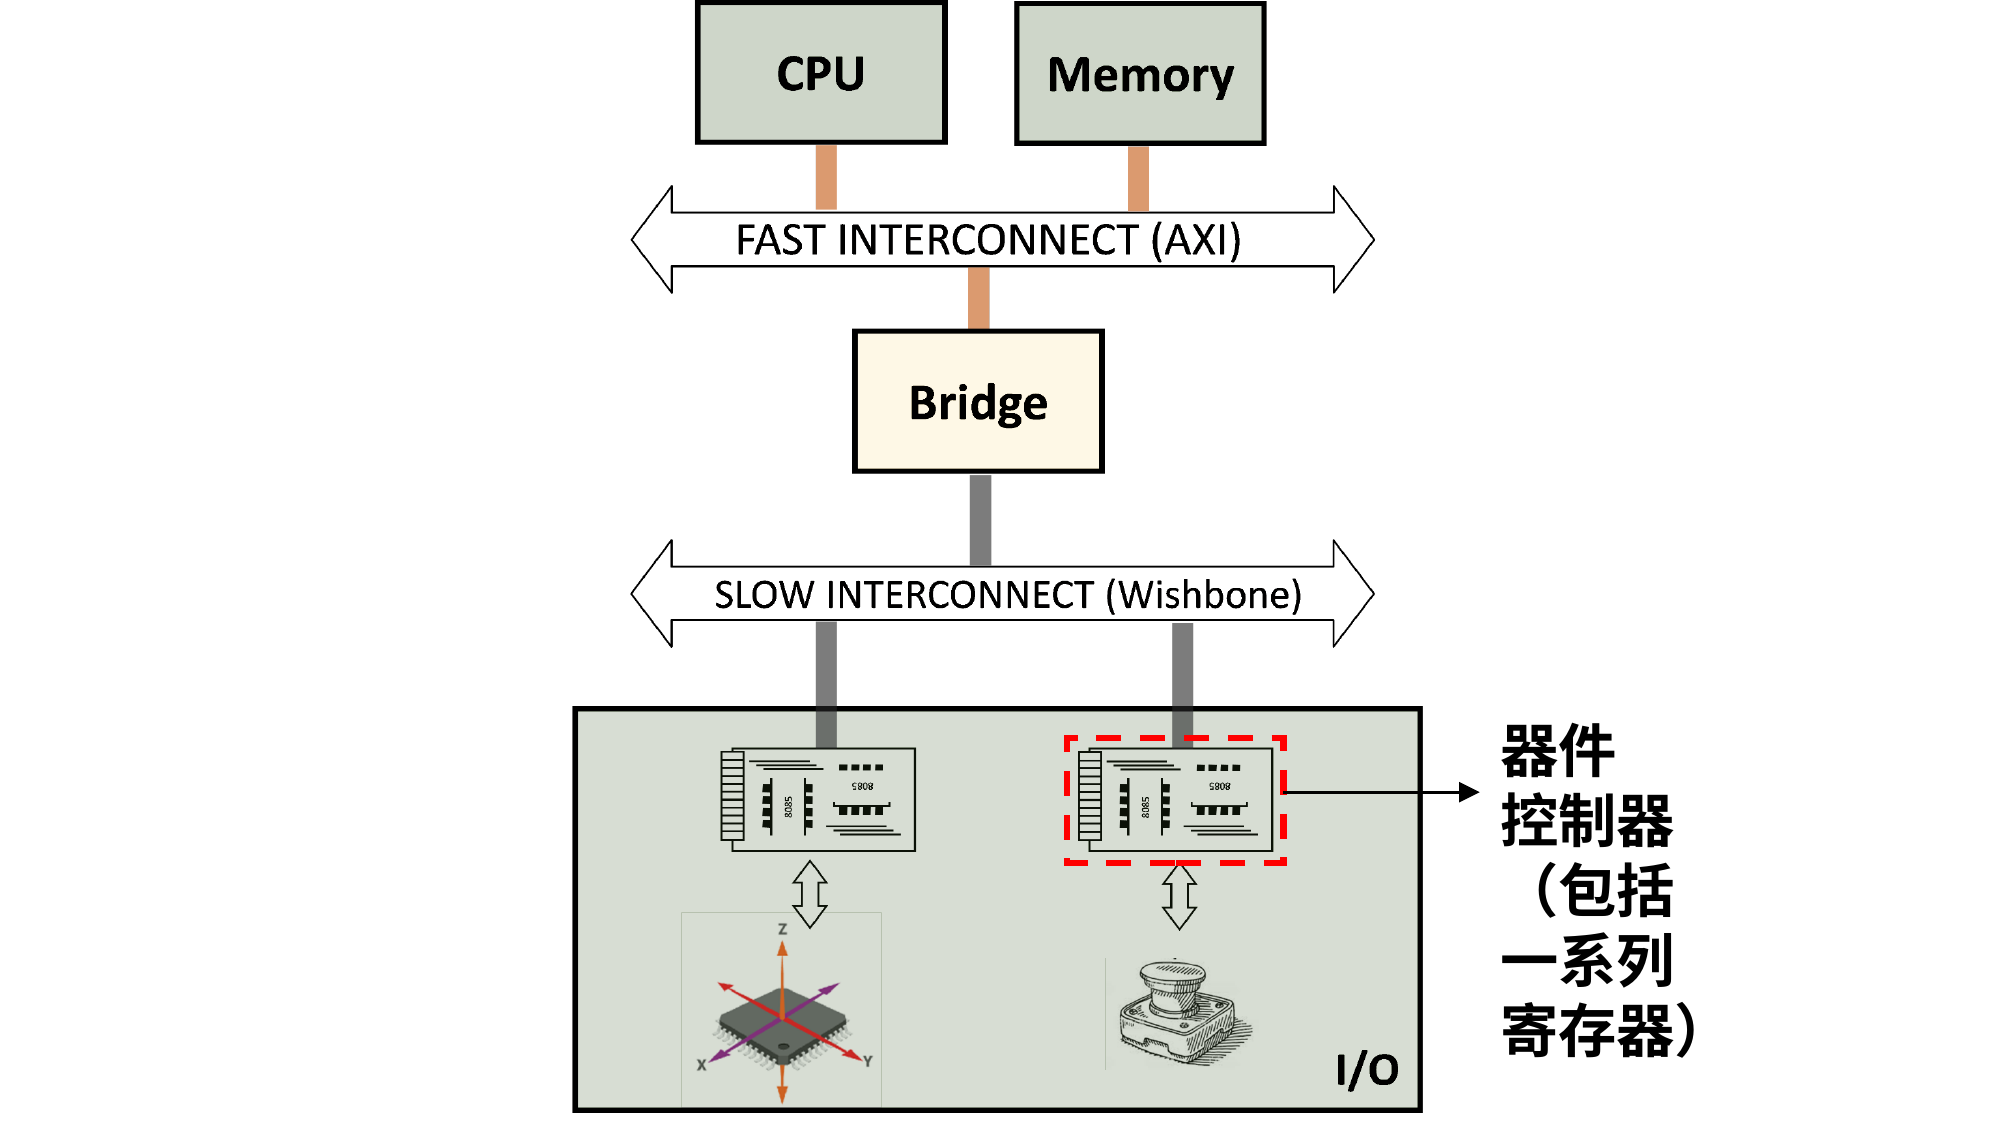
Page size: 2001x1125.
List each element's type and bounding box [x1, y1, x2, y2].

text_box [572, 0, 1771, 1125]
